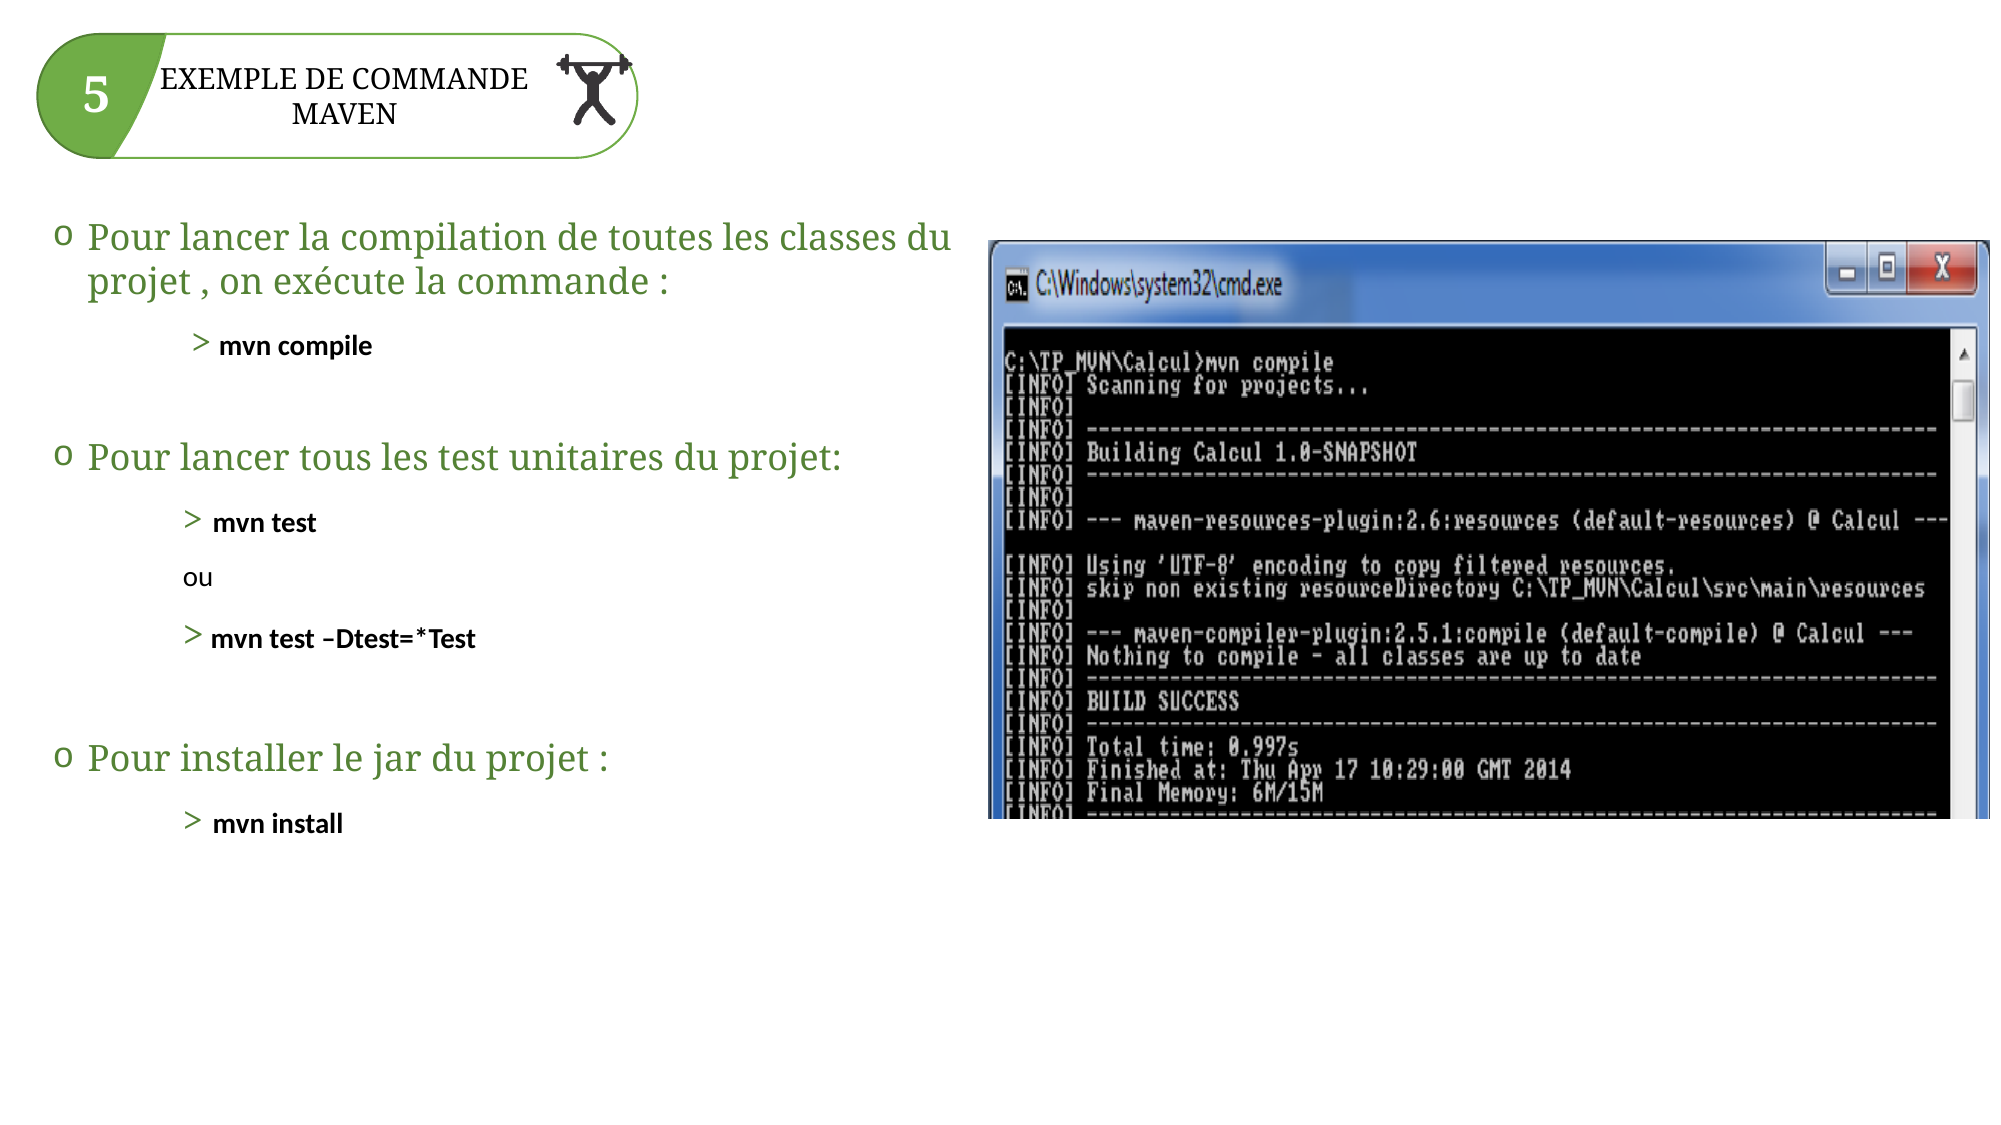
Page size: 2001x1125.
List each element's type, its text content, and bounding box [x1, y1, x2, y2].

text_box [159, 32, 617, 53]
text_box [36, 32, 164, 159]
text_box [110, 130, 629, 159]
list Pour lancer la compilation de toutes les classes du projet , on exécute la commande : > mvn compile Pour lancer tous les test unitaires du projet: > mvn test ou > mvn test –Dtest=*Test Pour installer le jar du projet : > mvn install [37, 206, 1000, 887]
picture [553, 48, 635, 130]
text_box [635, 75, 639, 117]
text_box EXEMPLE DE COMMANDE MAVEN [99, 53, 591, 138]
text_box 5 [67, 54, 116, 130]
picture [988, 240, 1990, 819]
